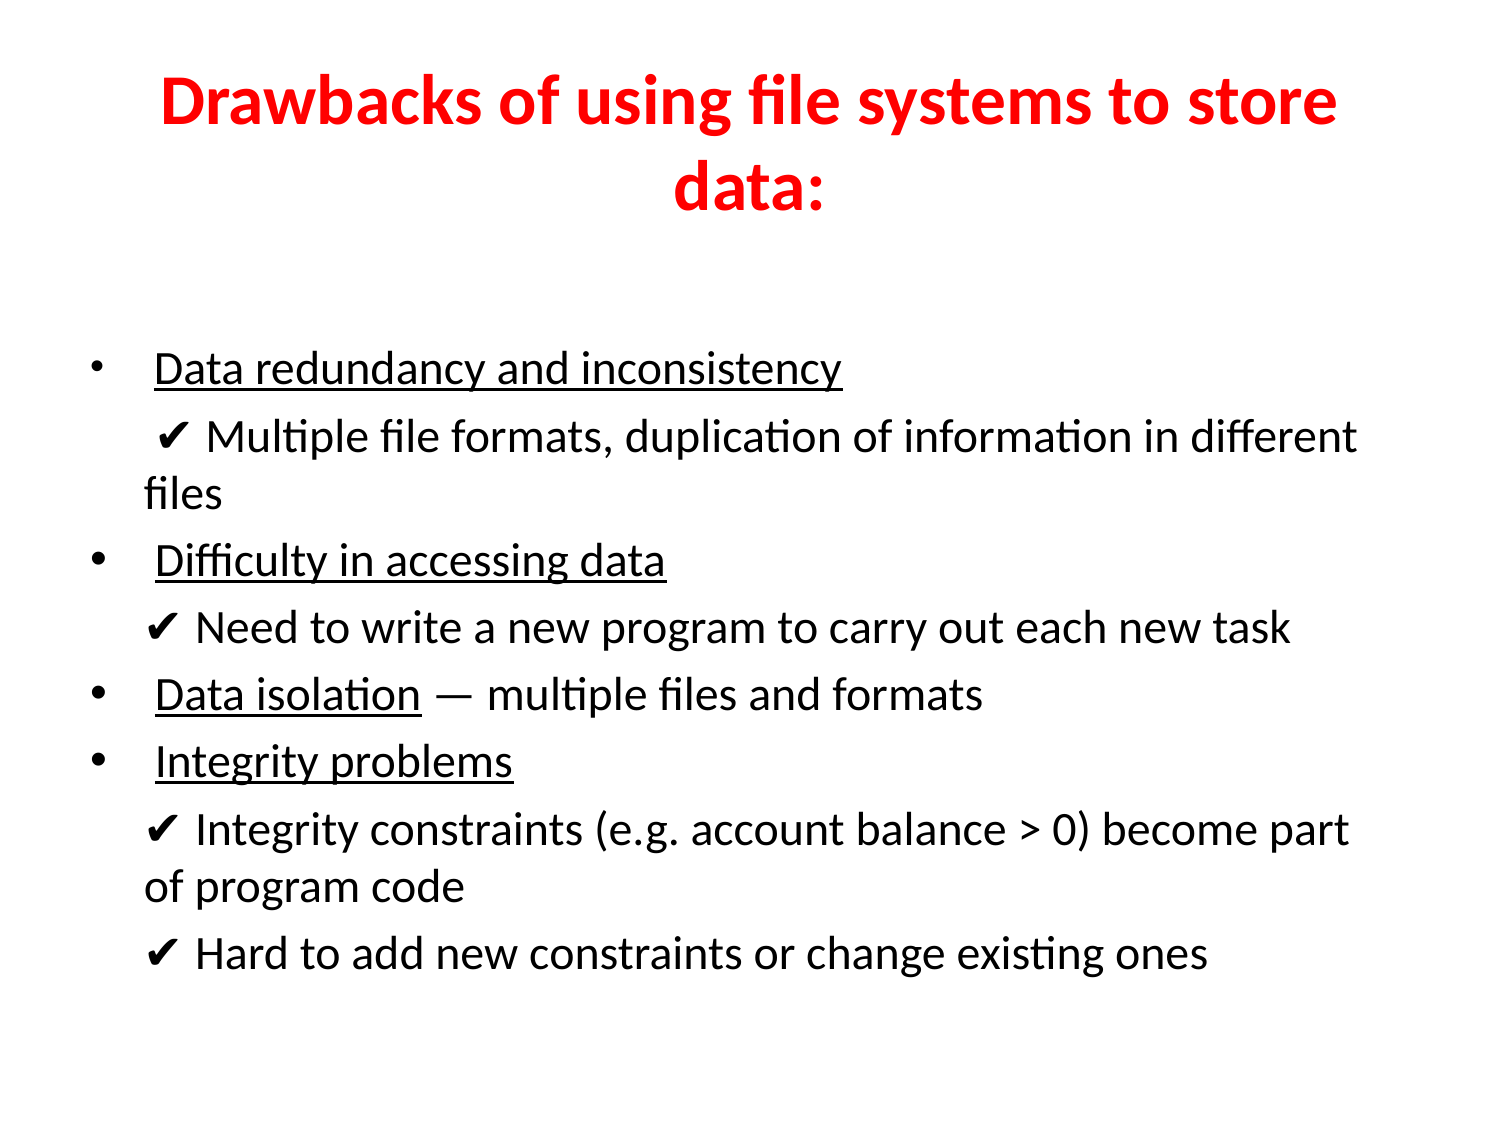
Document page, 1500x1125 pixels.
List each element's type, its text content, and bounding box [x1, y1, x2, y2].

list Data redundancy and inconsistency ✔ Multiple file formats, duplication of information in different files Difficulty in accessing data ✔ Need to write a new program to carry out each new task Data isolation — multiple files and formats Integrity problems ✔ Integrity constraints (e.g. account balance > 0) become part of program code ✔ Hard to add new constraints or change existing ones [75, 262, 1425, 1005]
title Drawbacks of using file systems to store data: [75, 45, 1425, 233]
